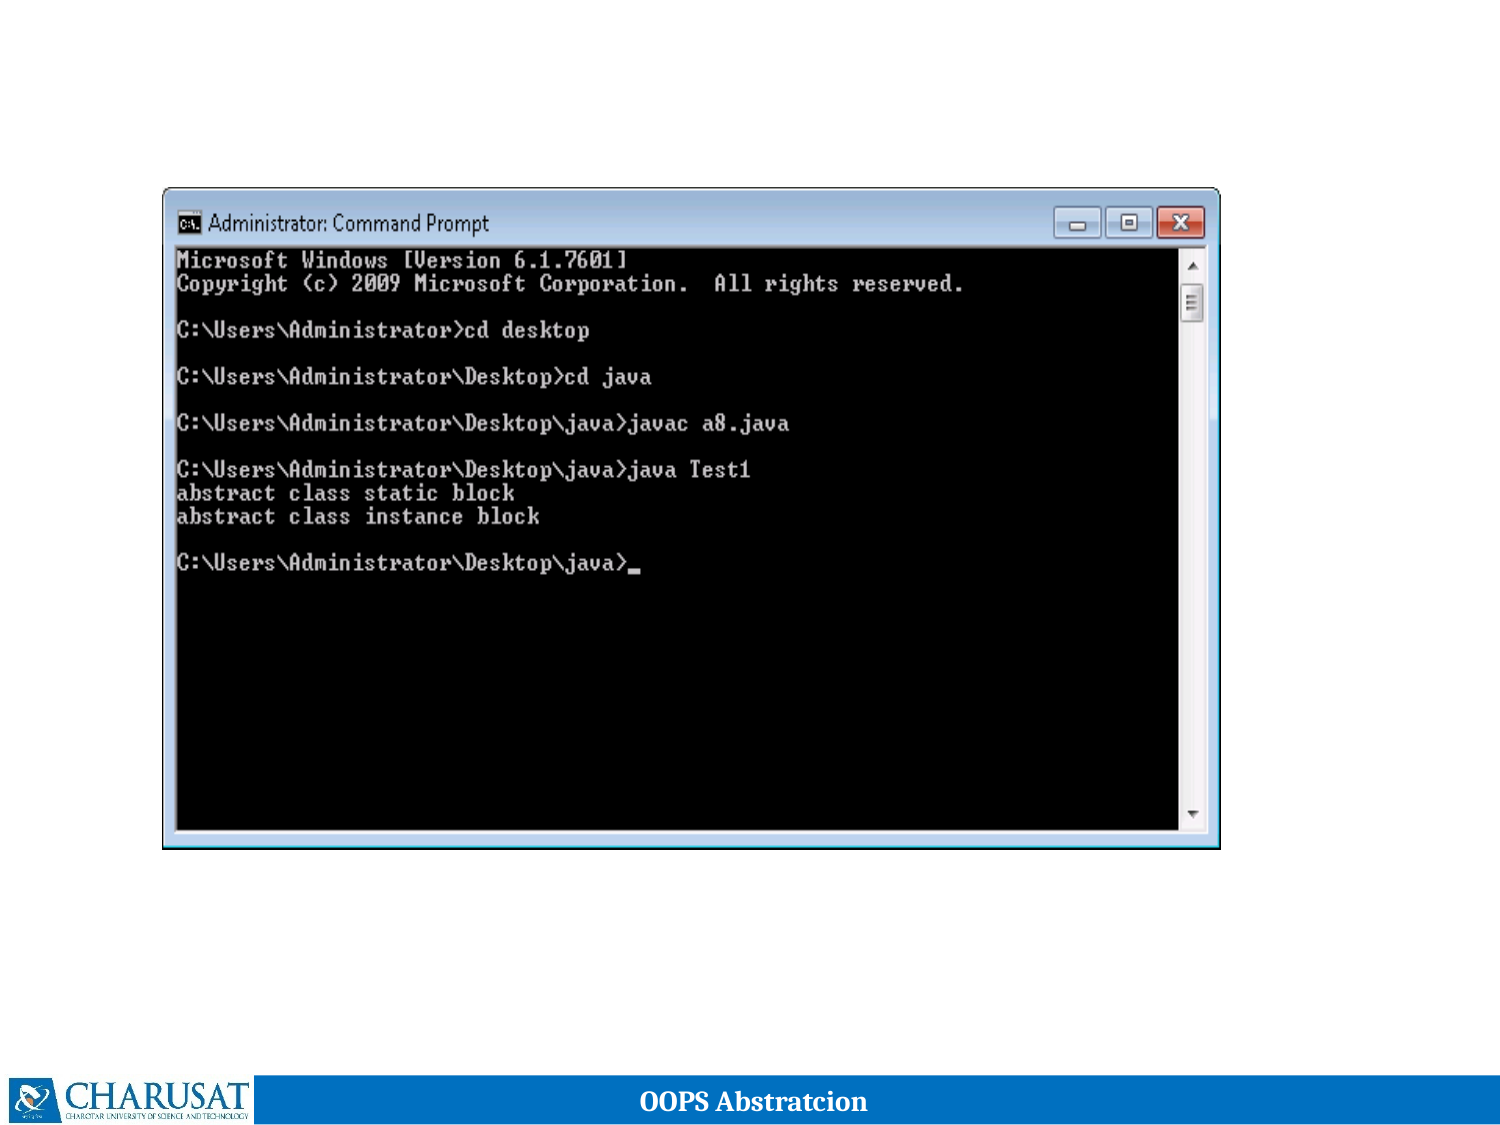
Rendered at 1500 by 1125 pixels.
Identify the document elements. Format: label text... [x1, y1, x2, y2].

picture [3, 1073, 255, 1125]
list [162, 187, 1221, 851]
text_box OOPS Abstratcion [257, 1075, 1500, 1125]
